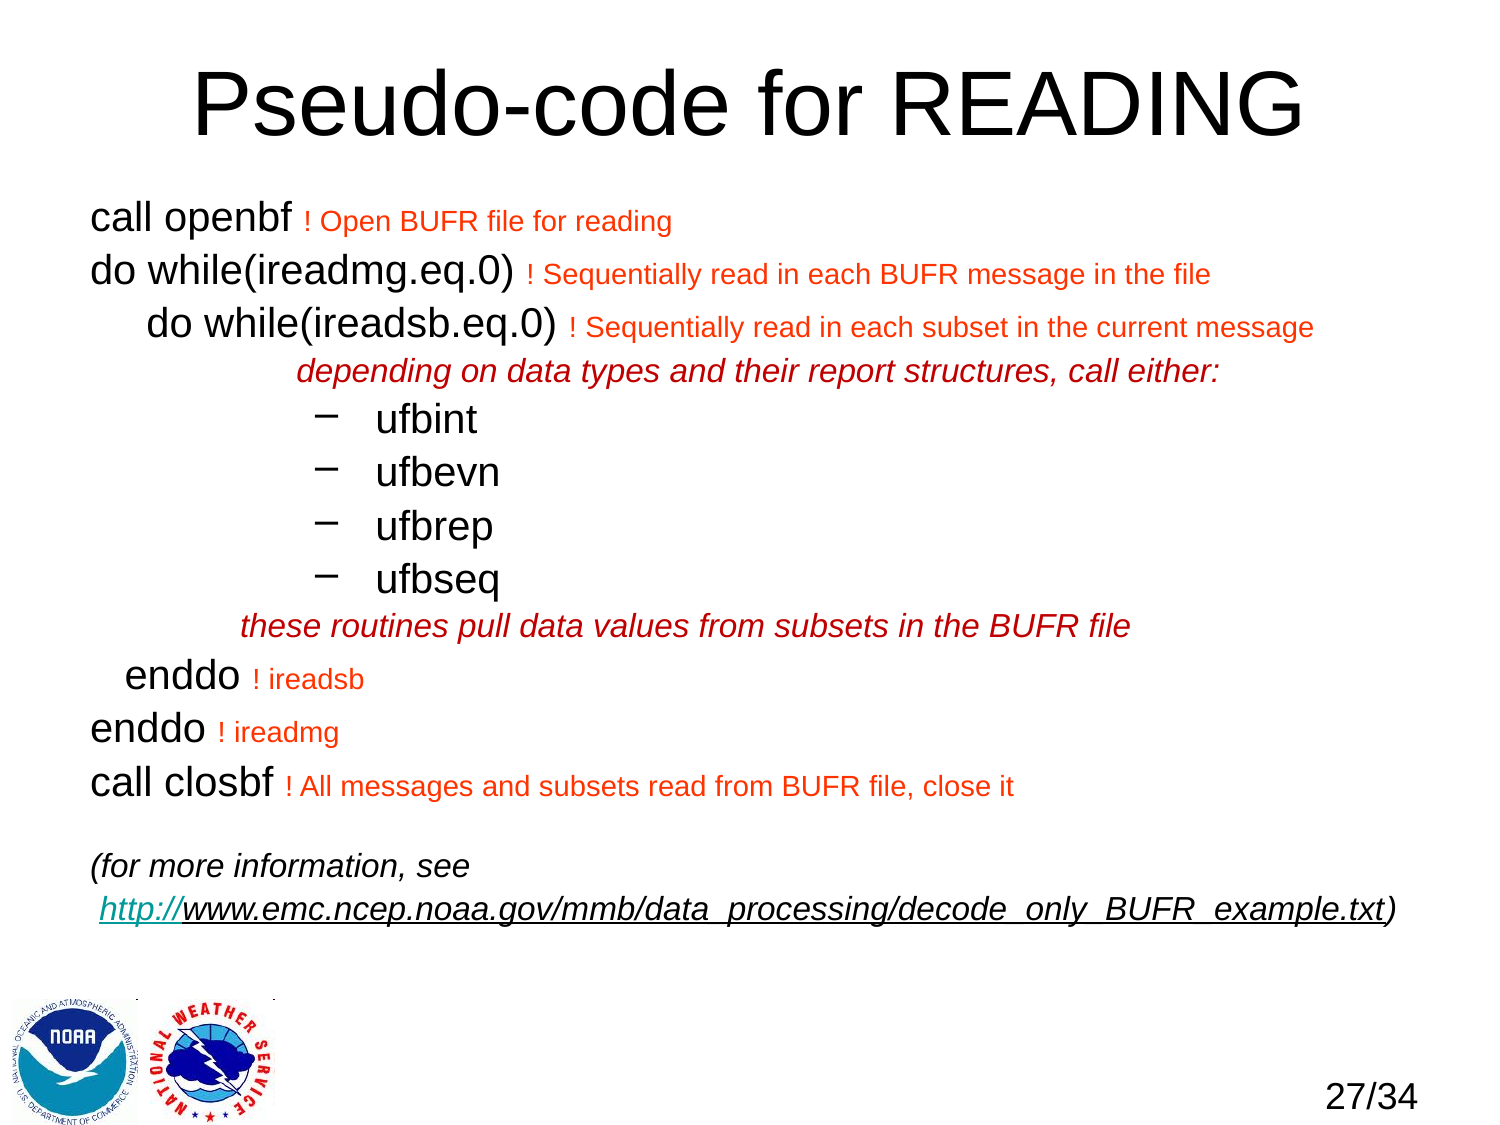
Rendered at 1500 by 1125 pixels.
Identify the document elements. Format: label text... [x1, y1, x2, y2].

picture [12, 999, 138, 1125]
list call openbf ! Open BUFR file for reading do while(ireadmg.eq.0) ! Sequentially read in each BUFR message in the file do while(ireadsb.eq.0) ! Sequentially read in each subset in the current message depending on data types and their report structures, call either: ufbint ufbevn ufbrep ufbseq these routines pull data values from subsets in the BUFR file enddo ! ireadsb enddo ! ireadmg call closbf ! All messages and subsets read from BUFR file, close it (for more information, see http://www.emc.ncep.noaa.gov/mmb/data_processing/decode_only_BUFR_example.txt) [75, 187, 1425, 963]
picture [150, 999, 275, 1125]
title Pseudo-code for READING [75, 5, 1425, 187]
